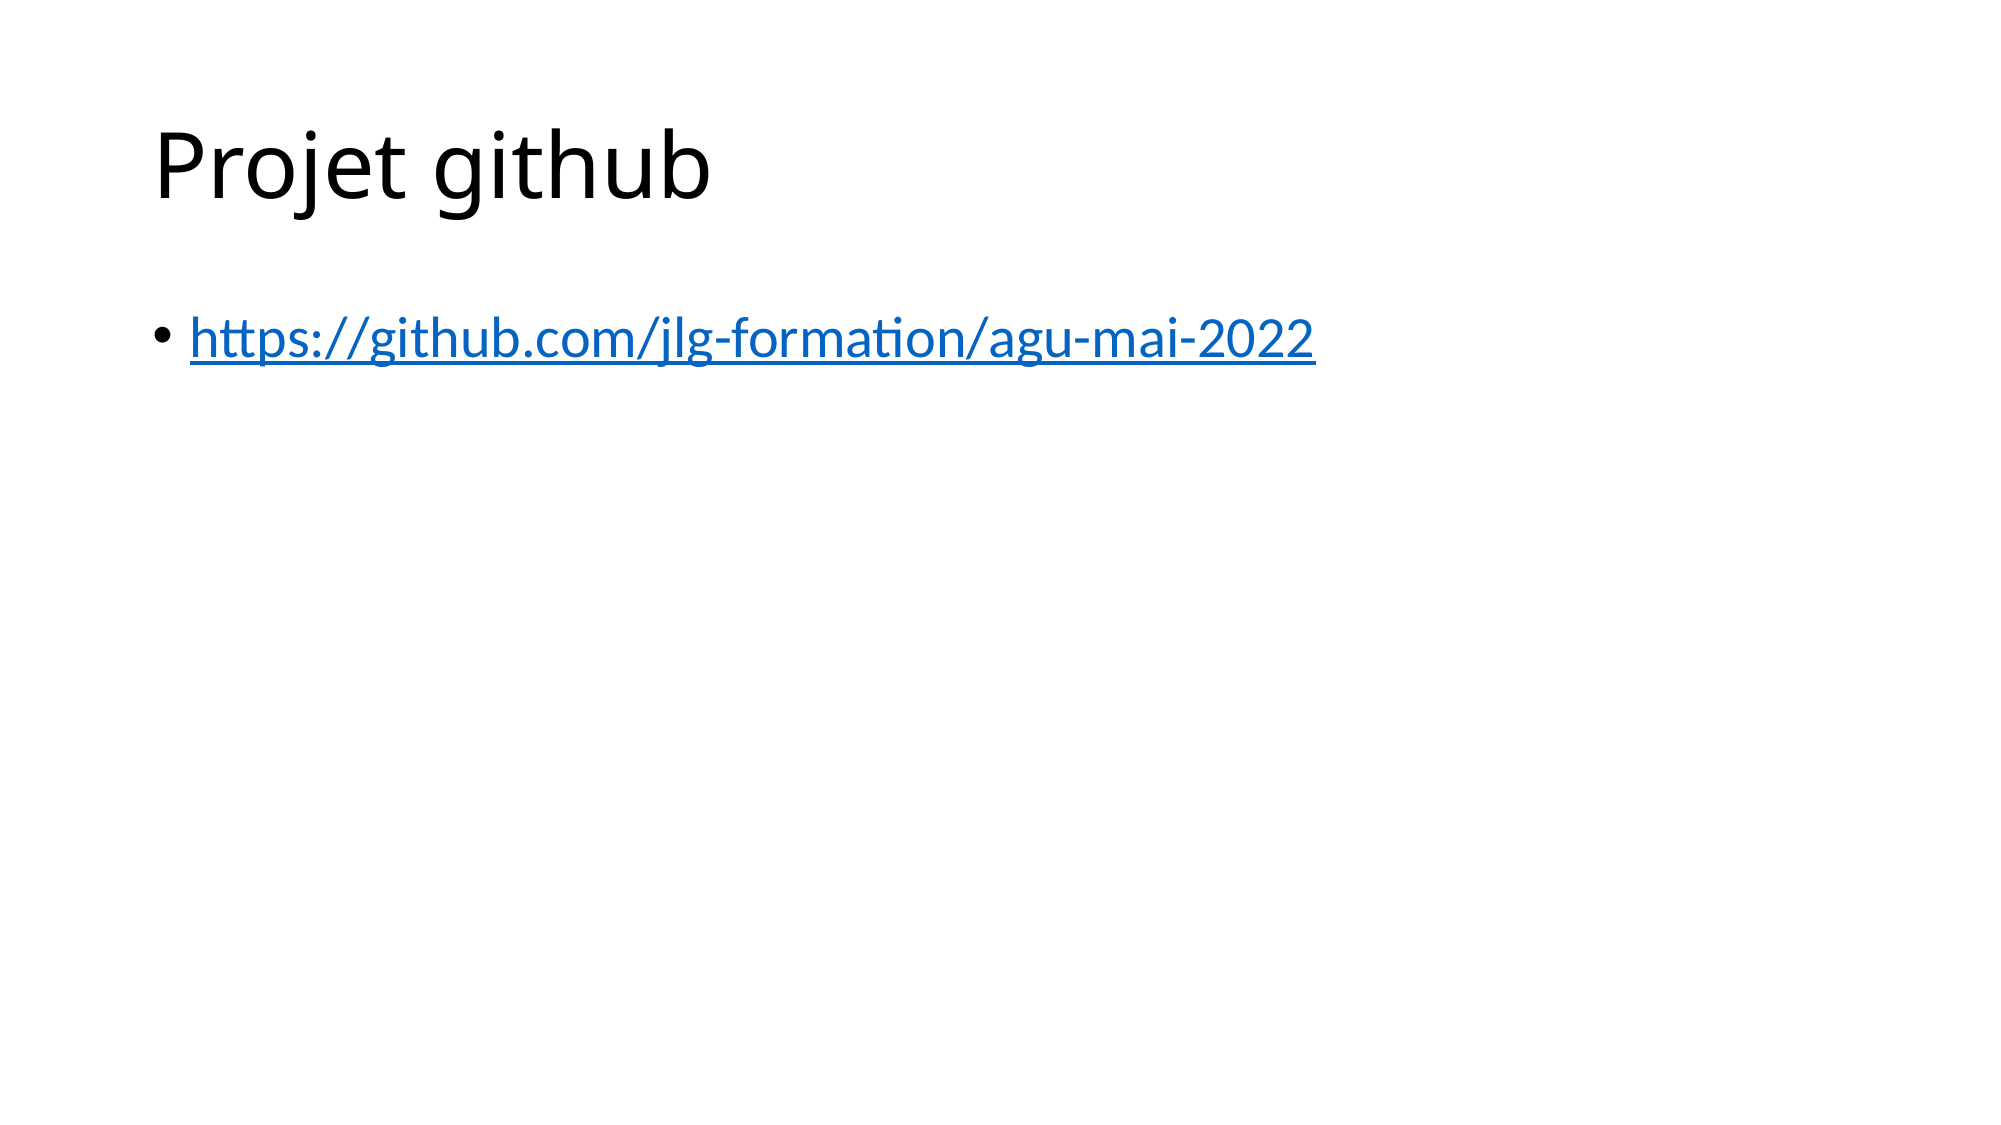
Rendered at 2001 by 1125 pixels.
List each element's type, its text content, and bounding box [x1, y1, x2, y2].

title Projet github [137, 59, 1863, 278]
list https://github.com/jlg-formation/agu-mai-2022 [137, 299, 1863, 1014]
